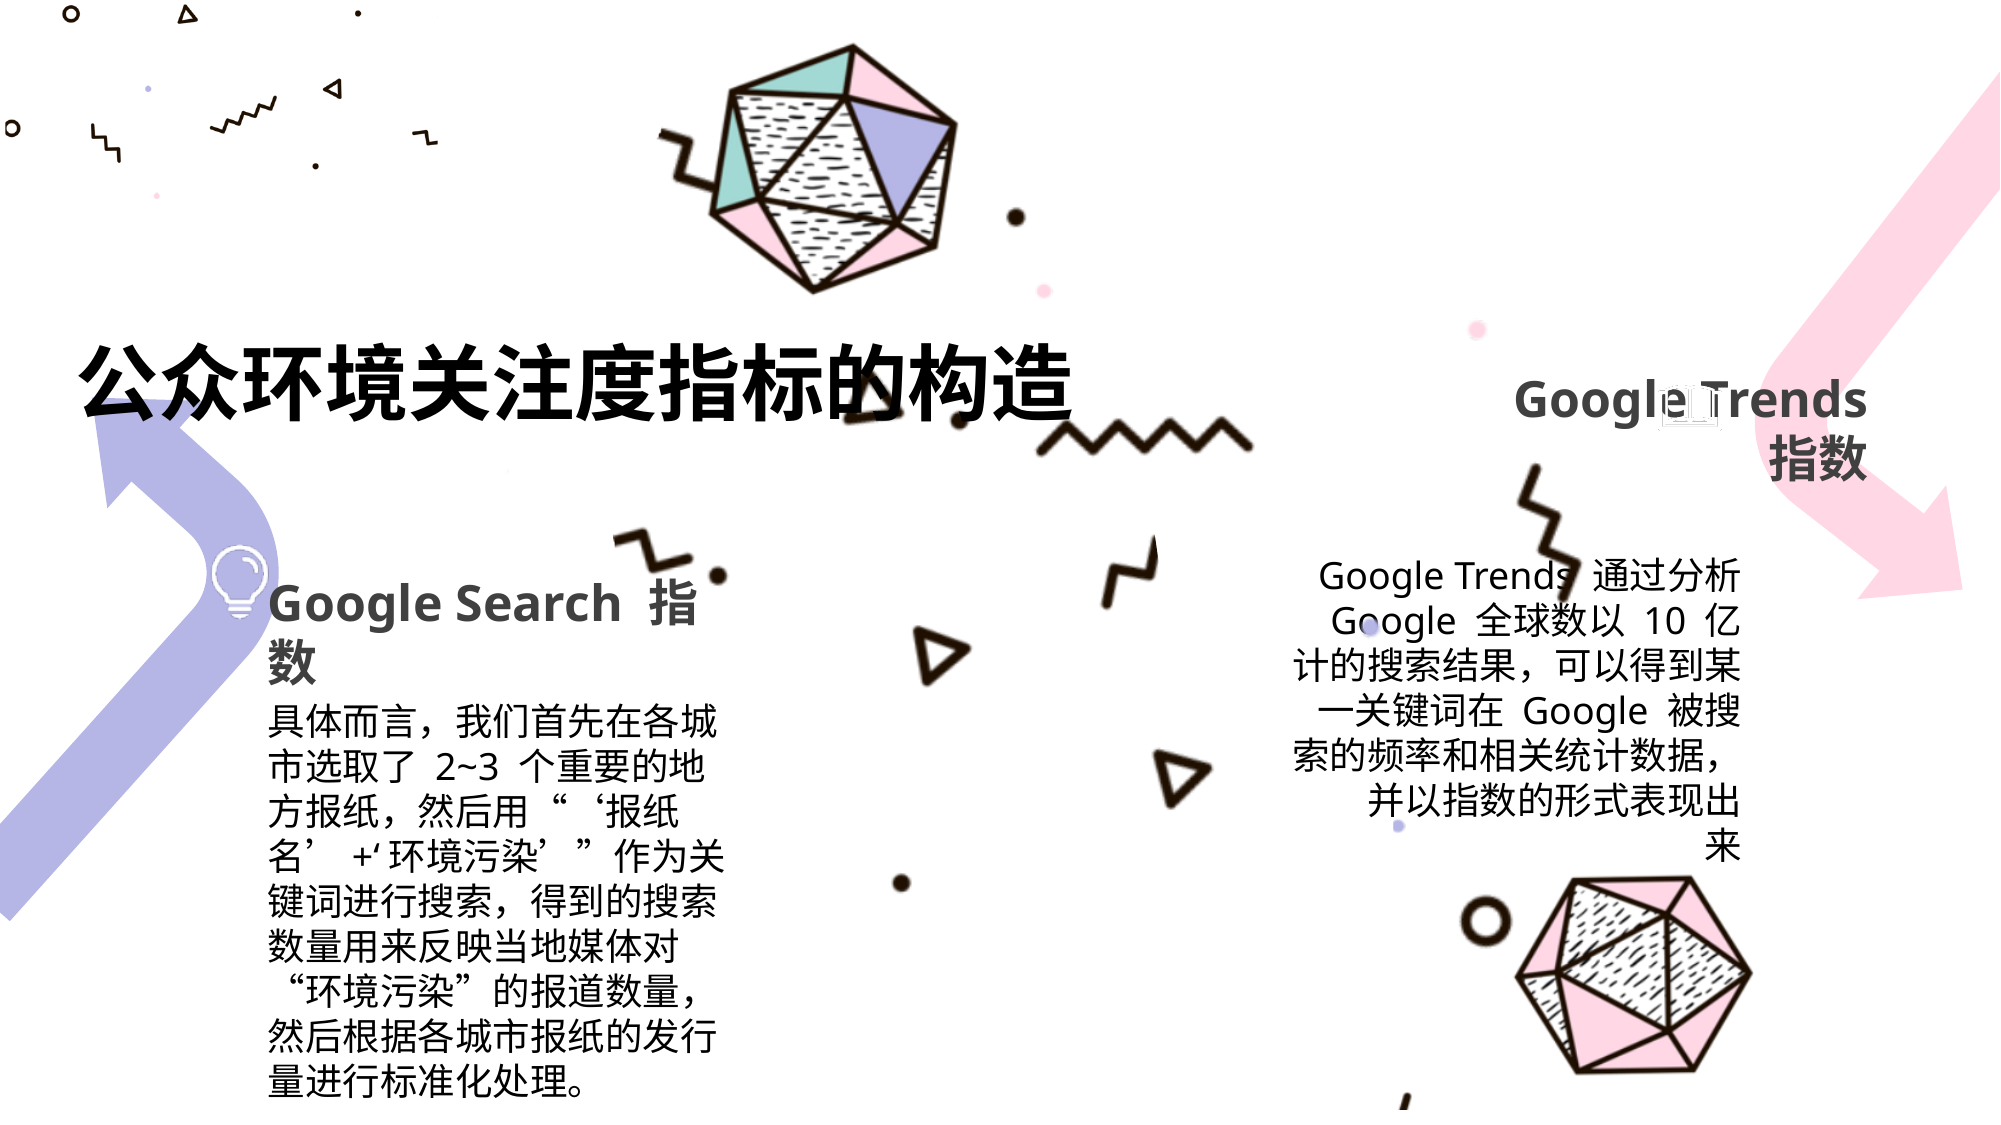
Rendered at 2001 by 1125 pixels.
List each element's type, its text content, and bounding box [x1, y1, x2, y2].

text_box 公众环境关注度指标的构造 [60, 323, 540, 439]
text_box [0, 592, 253, 923]
text_box Google Trends 指数 [1755, 360, 1883, 496]
picture [202, 544, 278, 620]
text_box [1816, 480, 1964, 601]
text_box 具体而言，我们首先在各城市选取了 2~3 个重要的地方报纸，然后用“‘报纸名’+‘环境污染’”作为关键词进行搜索，得到的搜索数量用来反映当地媒体对“环境污染”的报道数量，然后根据各城市报纸的发行量进行标准化处理。 [253, 690, 751, 1111]
text_box [96, 439, 277, 554]
picture [462, 0, 1836, 1125]
picture [5, 0, 438, 200]
text_box [1774, 69, 2000, 360]
text_box Google Search 指数 [253, 564, 540, 690]
